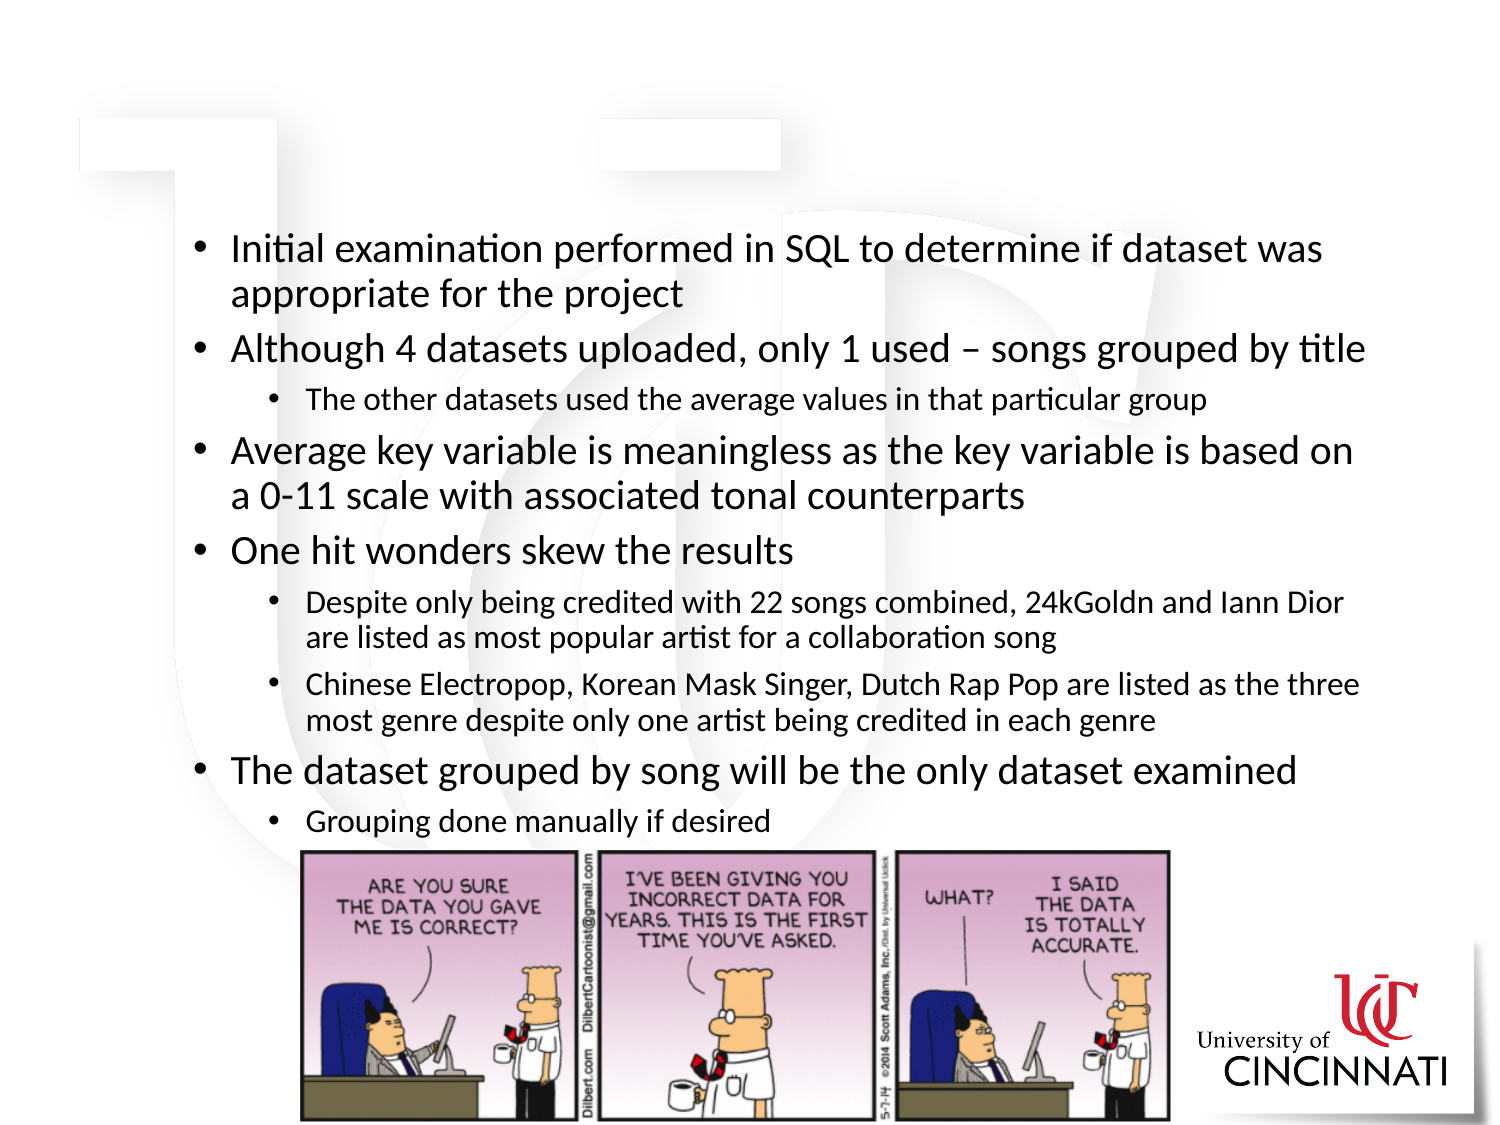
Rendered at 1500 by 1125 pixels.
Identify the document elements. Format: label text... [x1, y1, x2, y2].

list Initial examination performed in SQL to determine if dataset was appropriate for the project Although 4 datasets uploaded, only 1 used – songs grouped by title The other datasets used the average values in that particular group Average key variable is meaningless as the key variable is based on a 0-11 scale with associated tonal counterparts One hit wonders skew the results Despite only being credited with 22 songs combined, 24kGoldn and Iann Dior are listed as most popular artist for a collaboration song Chinese Electropop, Korean Mask Singer, Dutch Rap Pop are listed as the three most genre despite only one artist being credited in each genre The dataset grouped by song will be the only dataset examined Grouping done manually if desired [103, 218, 1397, 1098]
picture [0, 7, 1500, 1125]
